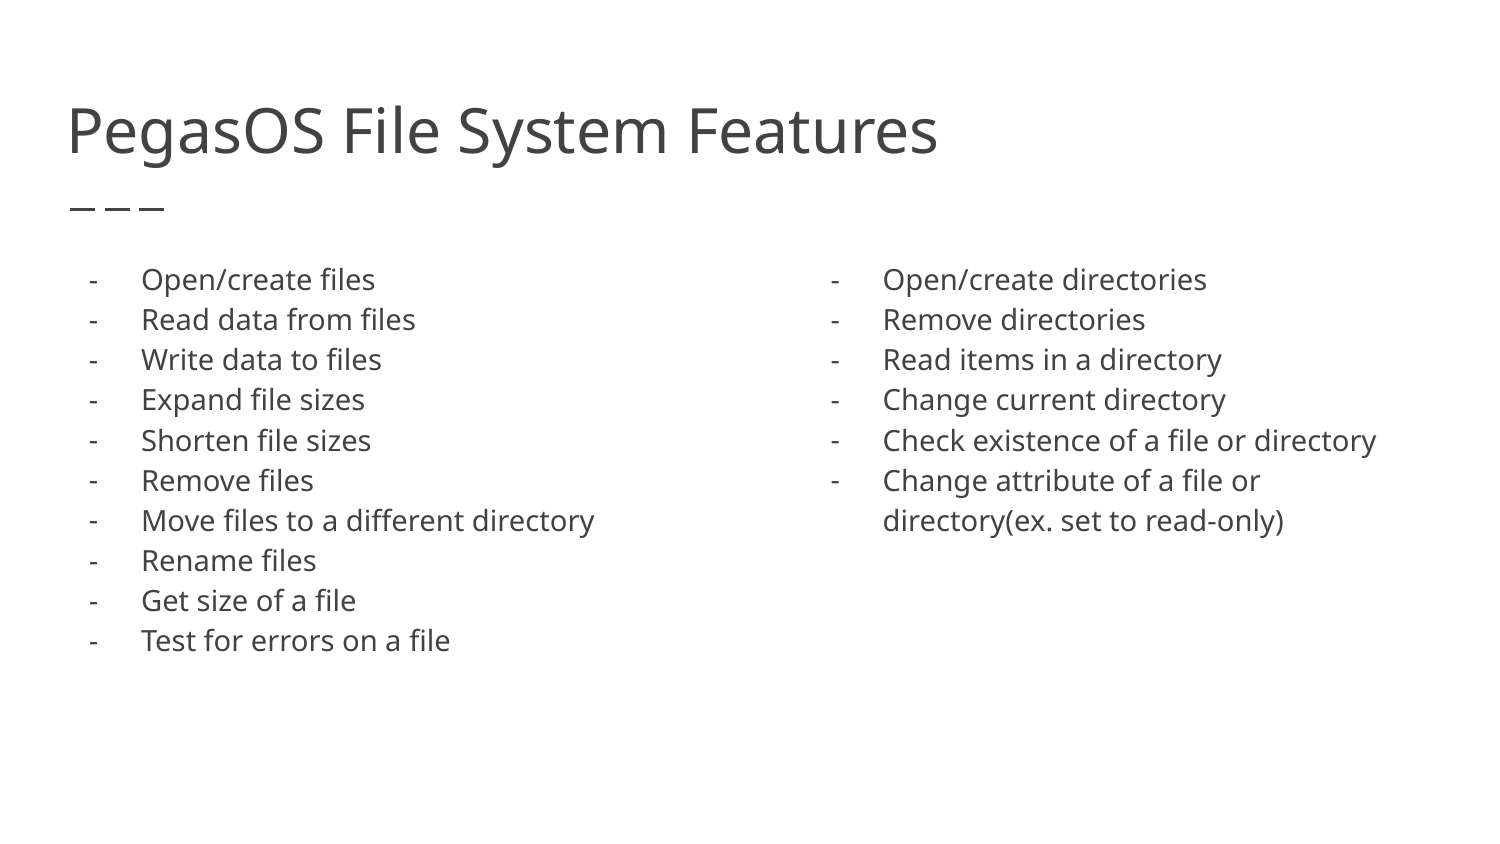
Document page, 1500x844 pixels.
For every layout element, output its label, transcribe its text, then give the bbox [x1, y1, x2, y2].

list Open/create directories Remove directories Read items in a directory Change current directory Check existence of a file or directory Change attribute of a file or directory(ex. set to read-only) [792, 240, 1449, 750]
list Open/create files Read data from files Write data to files Expand file sizes Shorten file sizes Remove files Move files to a different directory Rename files Get size of a file Test for errors on a file [51, 240, 708, 750]
title PegasOS File System Features [51, 61, 1449, 182]
